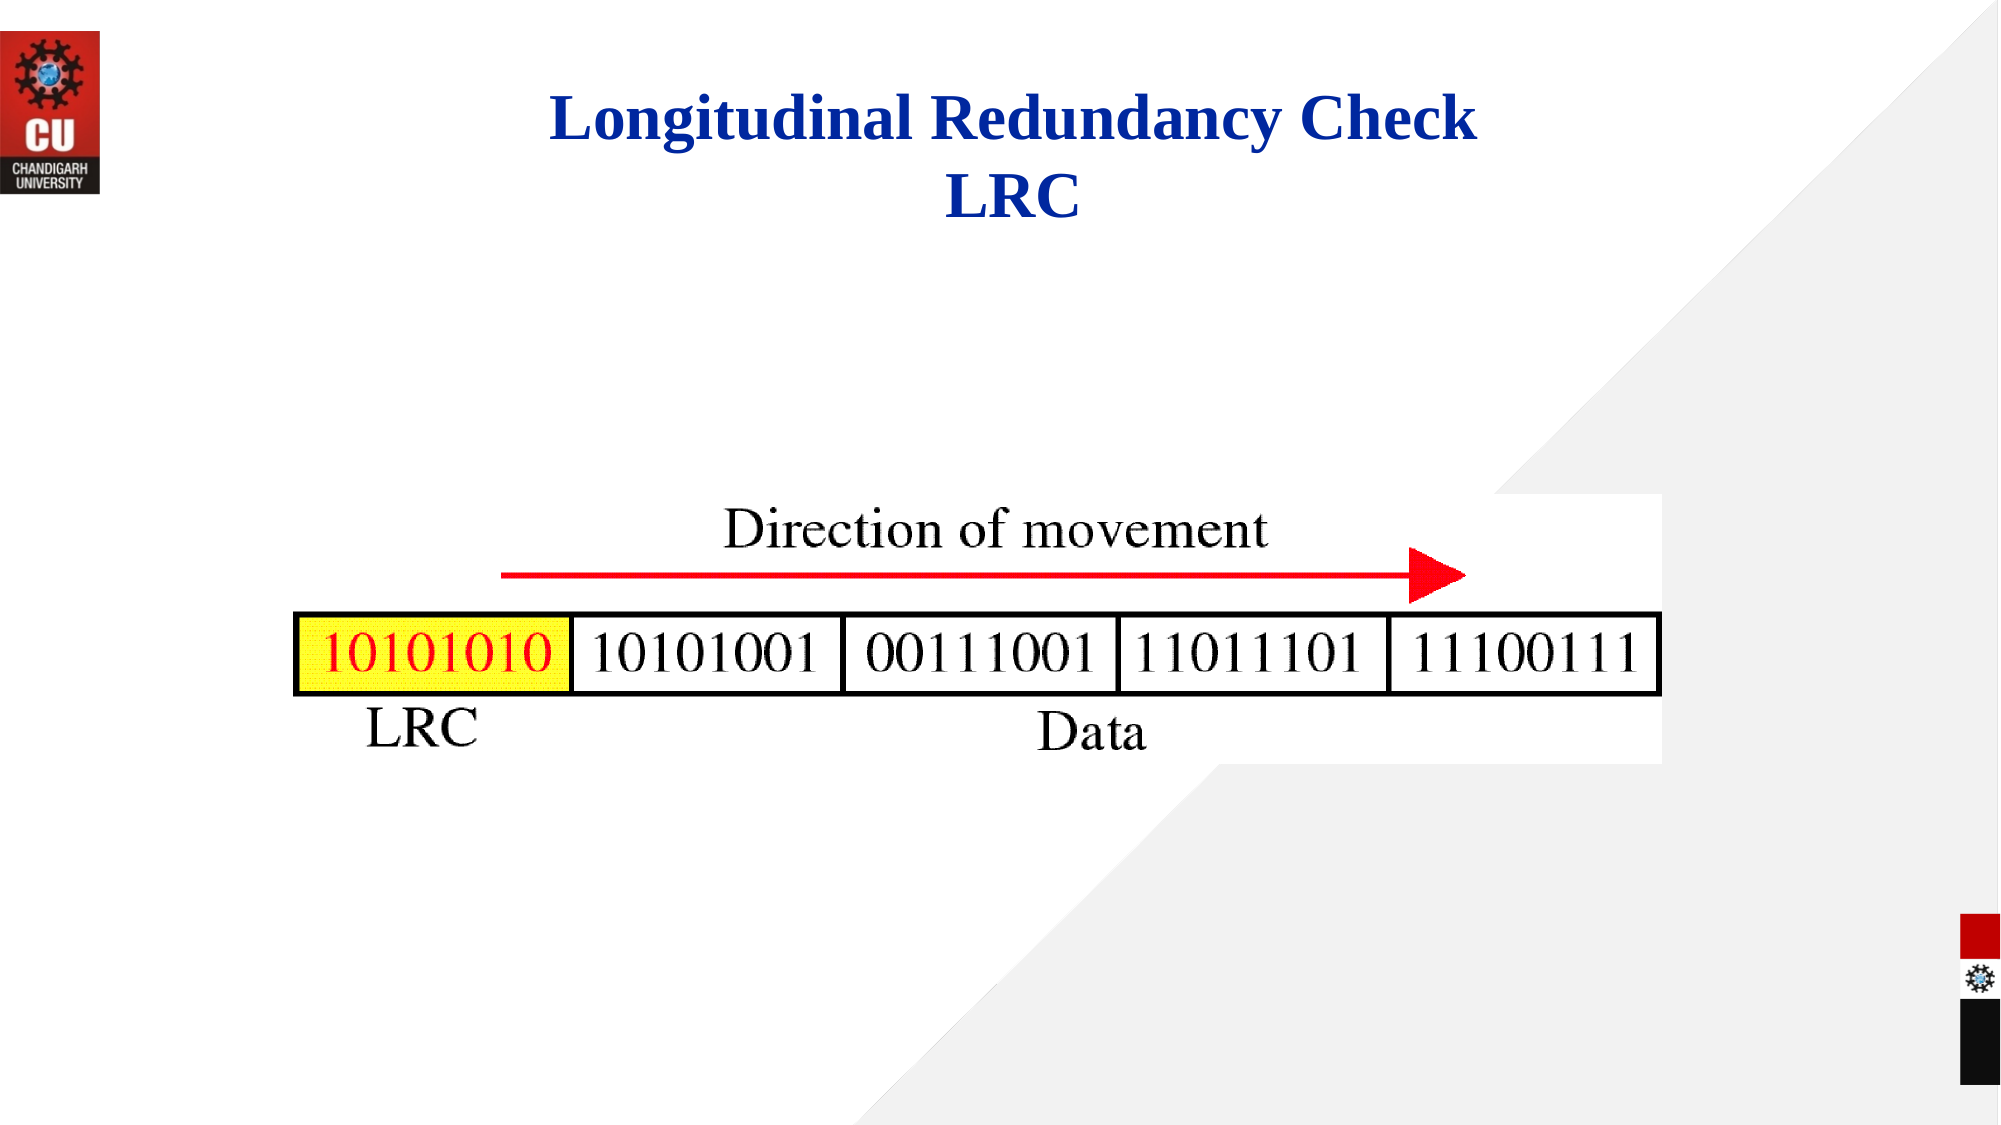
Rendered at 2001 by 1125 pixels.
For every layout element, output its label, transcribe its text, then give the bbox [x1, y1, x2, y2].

text_box Longitudinal Redundancy Check LRC [529, 66, 1499, 238]
picture [0, 0, 2001, 1125]
